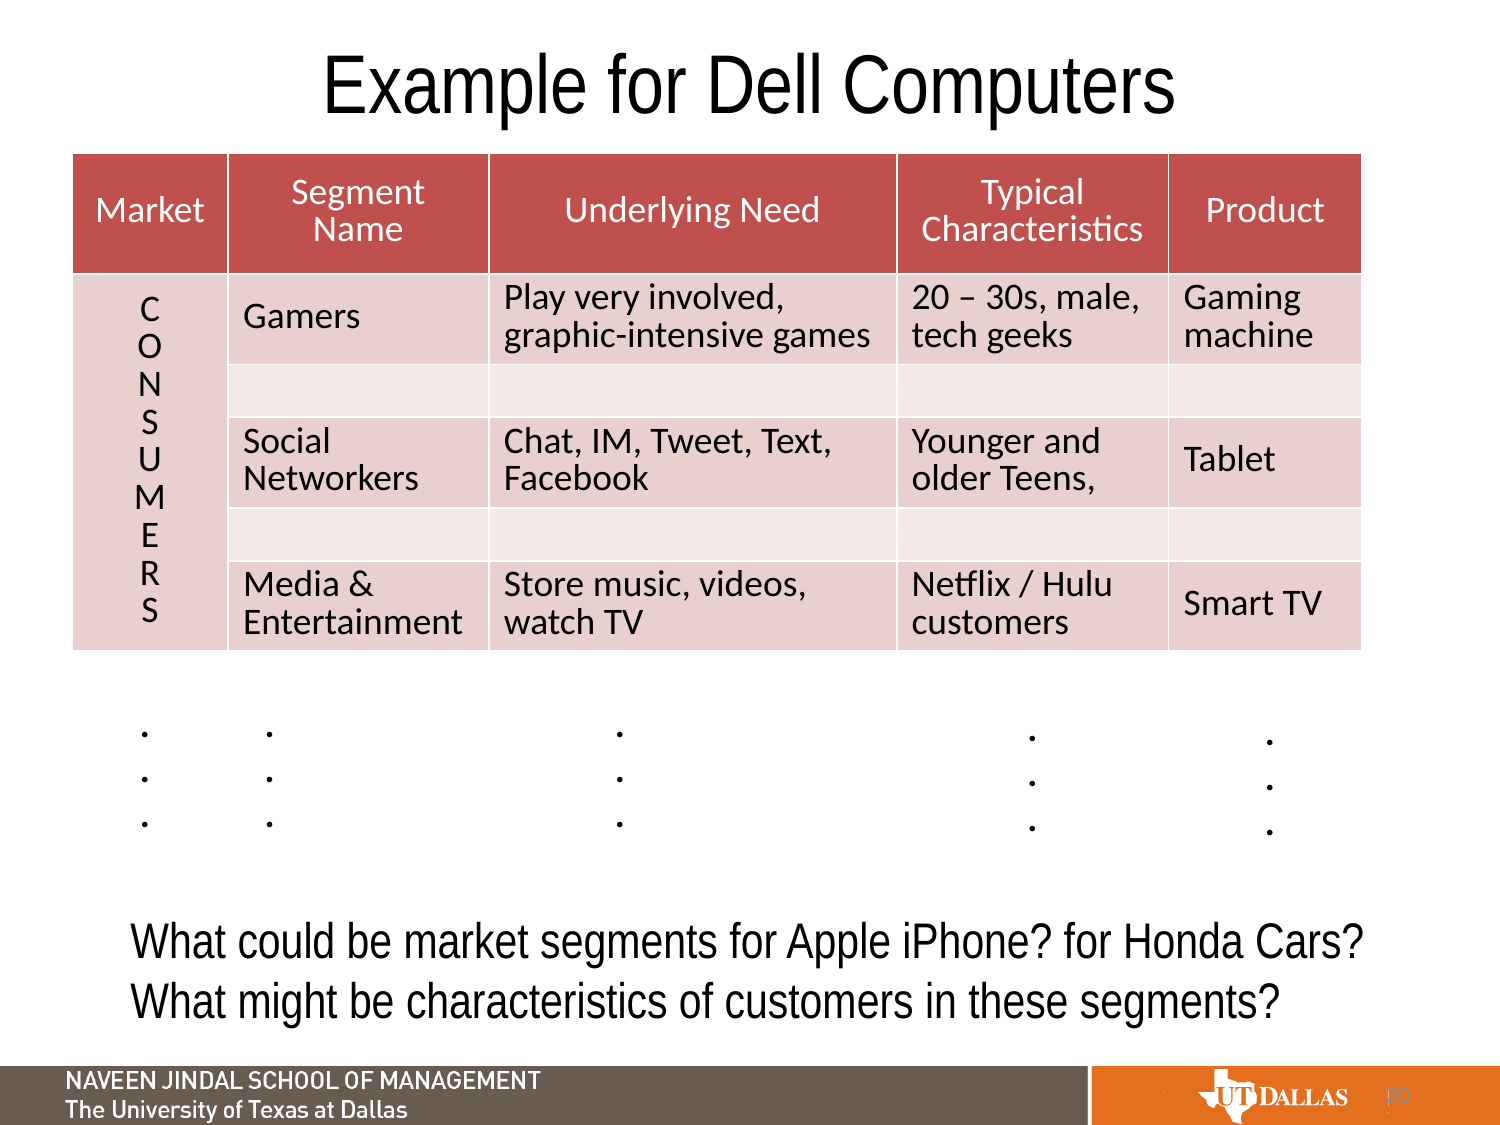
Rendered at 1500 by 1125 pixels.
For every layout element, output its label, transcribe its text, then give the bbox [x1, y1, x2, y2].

text_box . . . [599, 692, 675, 842]
table_cell C O N S U M E R S [73, 275, 227, 650]
title Example for Dell Computers [75, 0, 1425, 162]
table_cell Media & Entertainment [229, 562, 488, 650]
table_cell Gaming machine [1169, 275, 1361, 364]
table_header Market [73, 154, 227, 273]
table_cell [1169, 365, 1361, 416]
table_cell [1169, 509, 1361, 560]
text_box . . . [1012, 696, 1088, 847]
text_box What could be market segments for Apple iPhone? for Honda Cars? What might be characteristics of customers in these segments? [115, 901, 1410, 1037]
table_header Typical Characteristics [898, 154, 1168, 273]
table_cell [490, 365, 896, 416]
table_cell [898, 365, 1168, 416]
table_cell Netflix / Hulu customers [898, 562, 1168, 650]
picture [0, 1066, 1500, 1125]
table_header Segment Name [229, 154, 488, 273]
table_cell Play very involved, graphic-intensive games [490, 275, 896, 364]
table_cell [229, 365, 488, 416]
text_box . . . [1249, 700, 1325, 851]
table_header Product [1169, 154, 1361, 273]
table_cell [898, 509, 1168, 560]
table_cell Smart TV [1169, 562, 1361, 650]
slide_number 20 [1074, 1063, 1425, 1124]
table_header Underlying Need [490, 154, 896, 273]
table_cell Social Networkers [229, 418, 488, 507]
table_cell [490, 509, 896, 560]
table_cell [229, 509, 488, 560]
table_cell 20 – 30s, male, tech geeks [898, 275, 1168, 364]
table_cell Store music, videos, watch TV [490, 562, 896, 650]
table_cell Chat, IM, Tweet, Text, Facebook [490, 418, 896, 507]
table_cell Gamers [229, 275, 488, 364]
text_box . . . [249, 692, 325, 842]
table_cell Tablet [1169, 418, 1361, 507]
table_cell Younger and older Teens, [898, 418, 1168, 507]
text_box . . . [124, 692, 200, 842]
